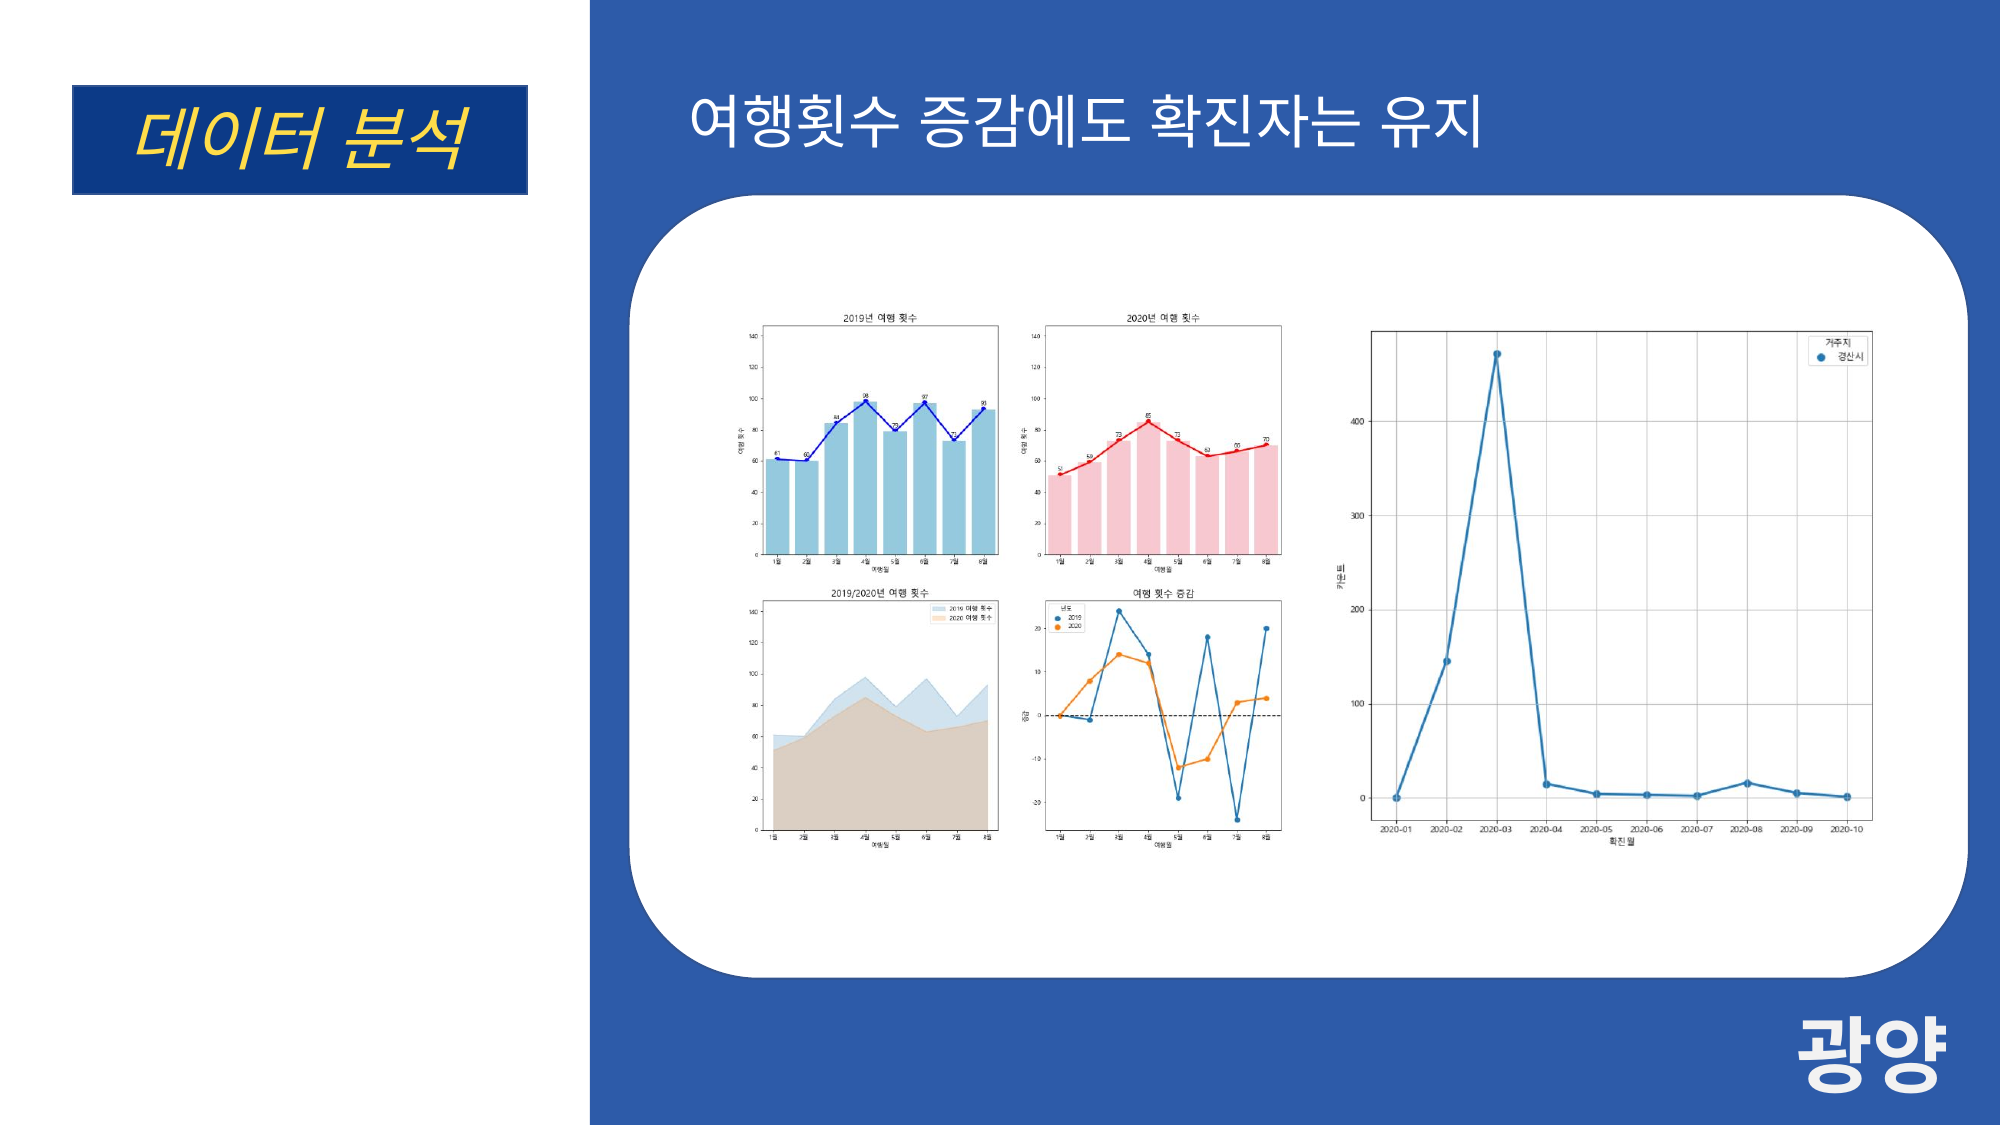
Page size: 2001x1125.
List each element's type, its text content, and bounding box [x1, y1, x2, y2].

text_box [627, 193, 1970, 980]
text_box 여행횟수 증감에도 확진자는 유지 [673, 77, 1850, 163]
text_box [72, 187, 528, 195]
text_box 광양 [1384, 995, 2000, 1111]
text_box 데이터 분석 [0, 88, 785, 187]
text_box [589, 0, 2000, 1125]
picture [700, 274, 1917, 893]
